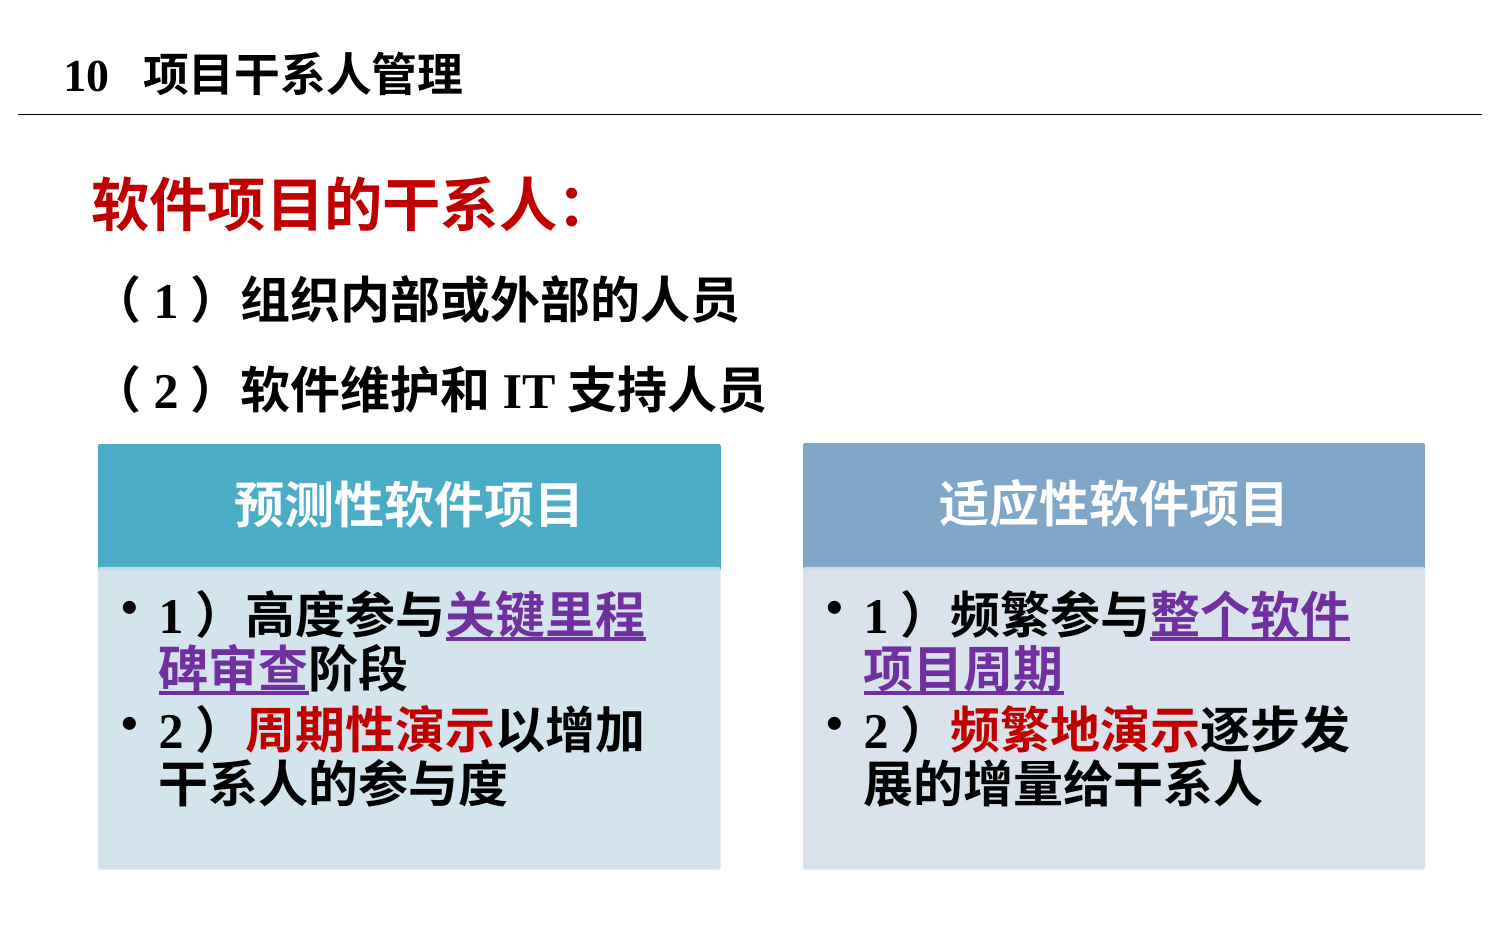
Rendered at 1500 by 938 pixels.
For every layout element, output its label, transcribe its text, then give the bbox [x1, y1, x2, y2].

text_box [100, 444, 1424, 869]
title 10 项目干系人管理 [48, 19, 1005, 127]
text_box 软件项目的干系人： （1）组织内部或外部的人员 （2）软件维护和IT支持人员 [76, 126, 1424, 712]
